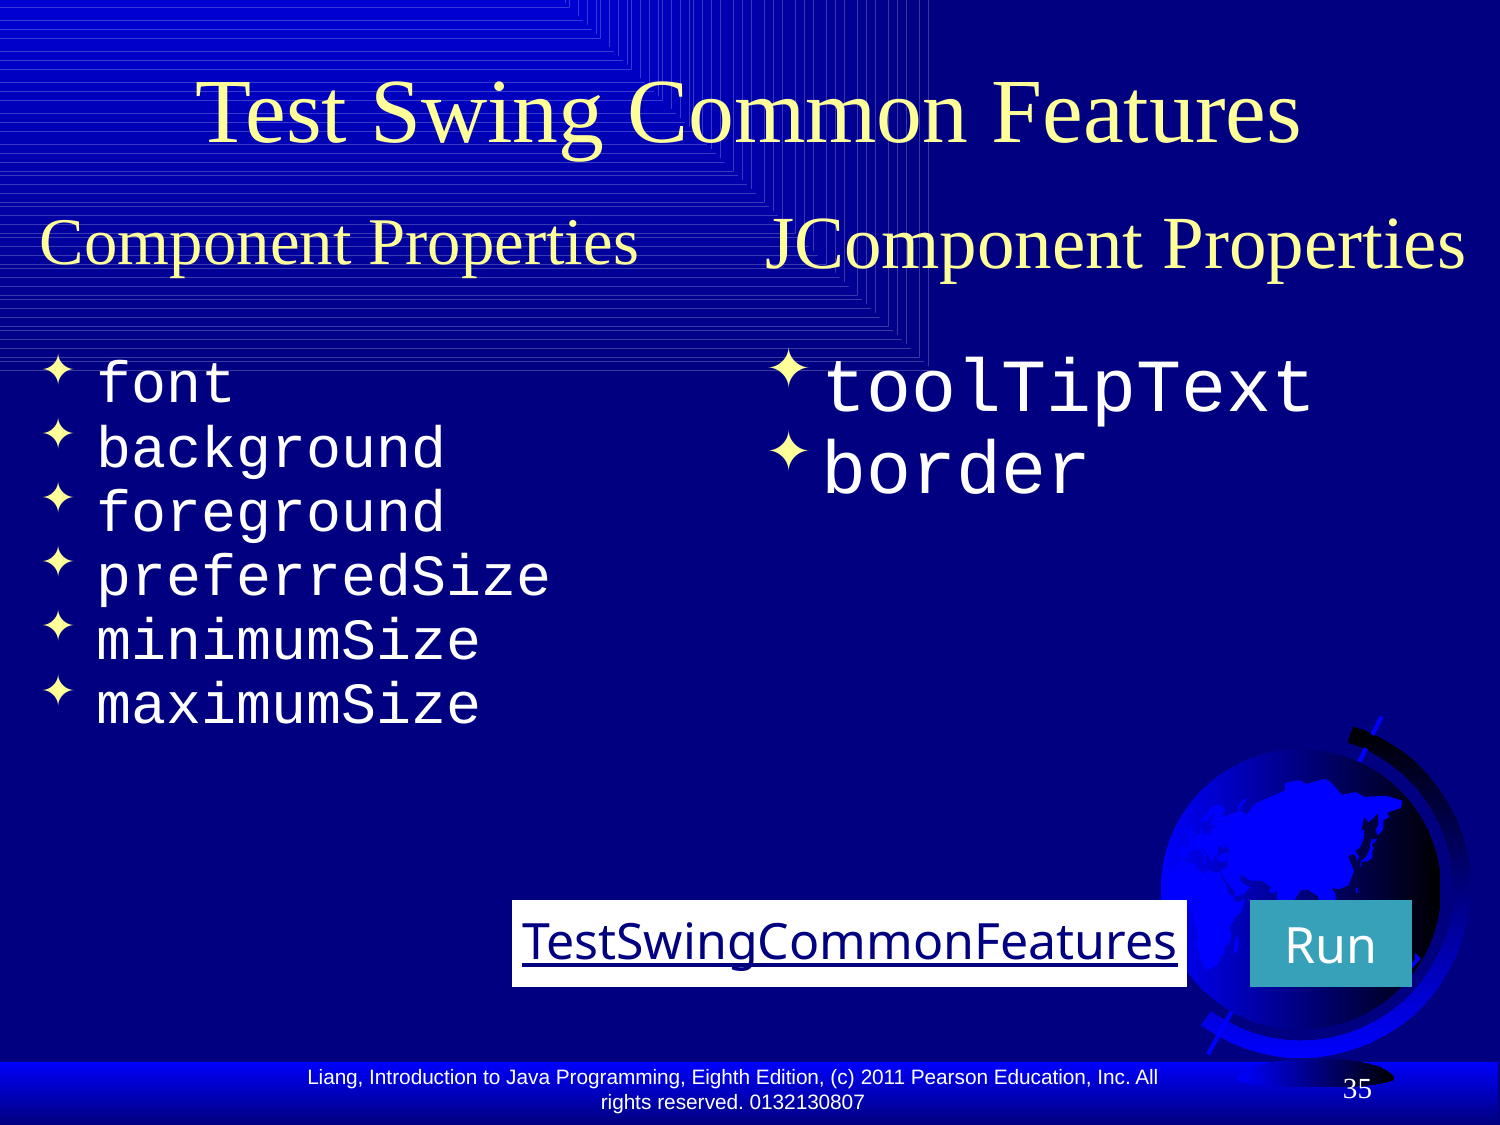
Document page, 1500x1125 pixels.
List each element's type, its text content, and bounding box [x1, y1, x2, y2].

list Component Properties font background foreground preferredSize minimumSize maximumSize [24, 224, 750, 825]
title Test Swing Common Features [112, 37, 1388, 175]
text_box TestSwingCommonFeatures [512, 899, 1188, 988]
text_box JComponent Properties toolTipText border [749, 224, 1500, 800]
text_box Run [1249, 899, 1413, 988]
slide_number 35 [1074, 1049, 1388, 1125]
